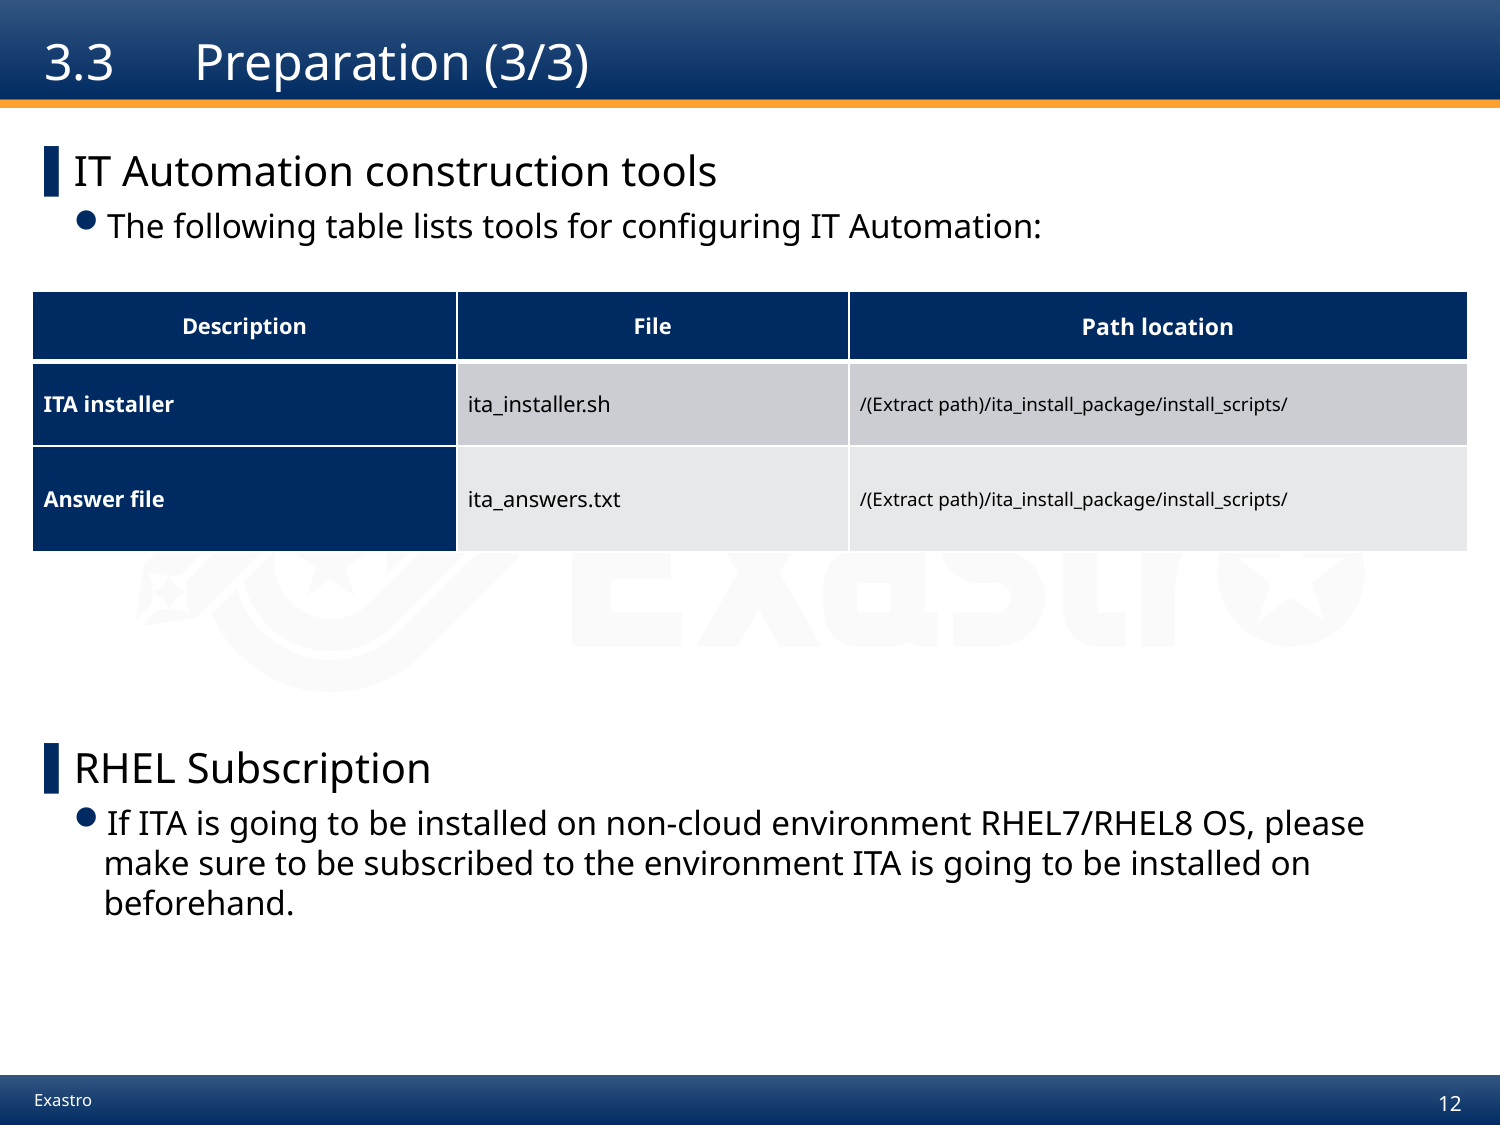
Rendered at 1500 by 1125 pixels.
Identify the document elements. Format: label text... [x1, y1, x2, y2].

title 3.3 Preparation (3/3) [29, 18, 1471, 96]
table_cell ITA installer [33, 364, 456, 445]
table_cell ita_answers.txt [458, 447, 848, 551]
picture [0, 0, 1500, 1125]
table_cell Answer file [33, 447, 456, 551]
table_cell /(Extract path)/ita_install_package/install_scripts/ [850, 364, 1467, 445]
table_header File [458, 292, 848, 359]
table_header Path location [850, 292, 1467, 359]
list IT Automation construction tools The following table lists tools for configuring IT Automation: RHEL Subscription If ITA is going to be installed on non-cloud environment RHEL7/RHEL8 OS, please make sure to be subscribed to the environment ITA is going to be installed on beforehand. [29, 137, 1471, 1059]
table_cell ita_installer.sh [458, 364, 848, 445]
table_cell /(Extract path)/ita_install_package/install_scripts/ [850, 447, 1467, 551]
table_header Description [33, 292, 456, 359]
